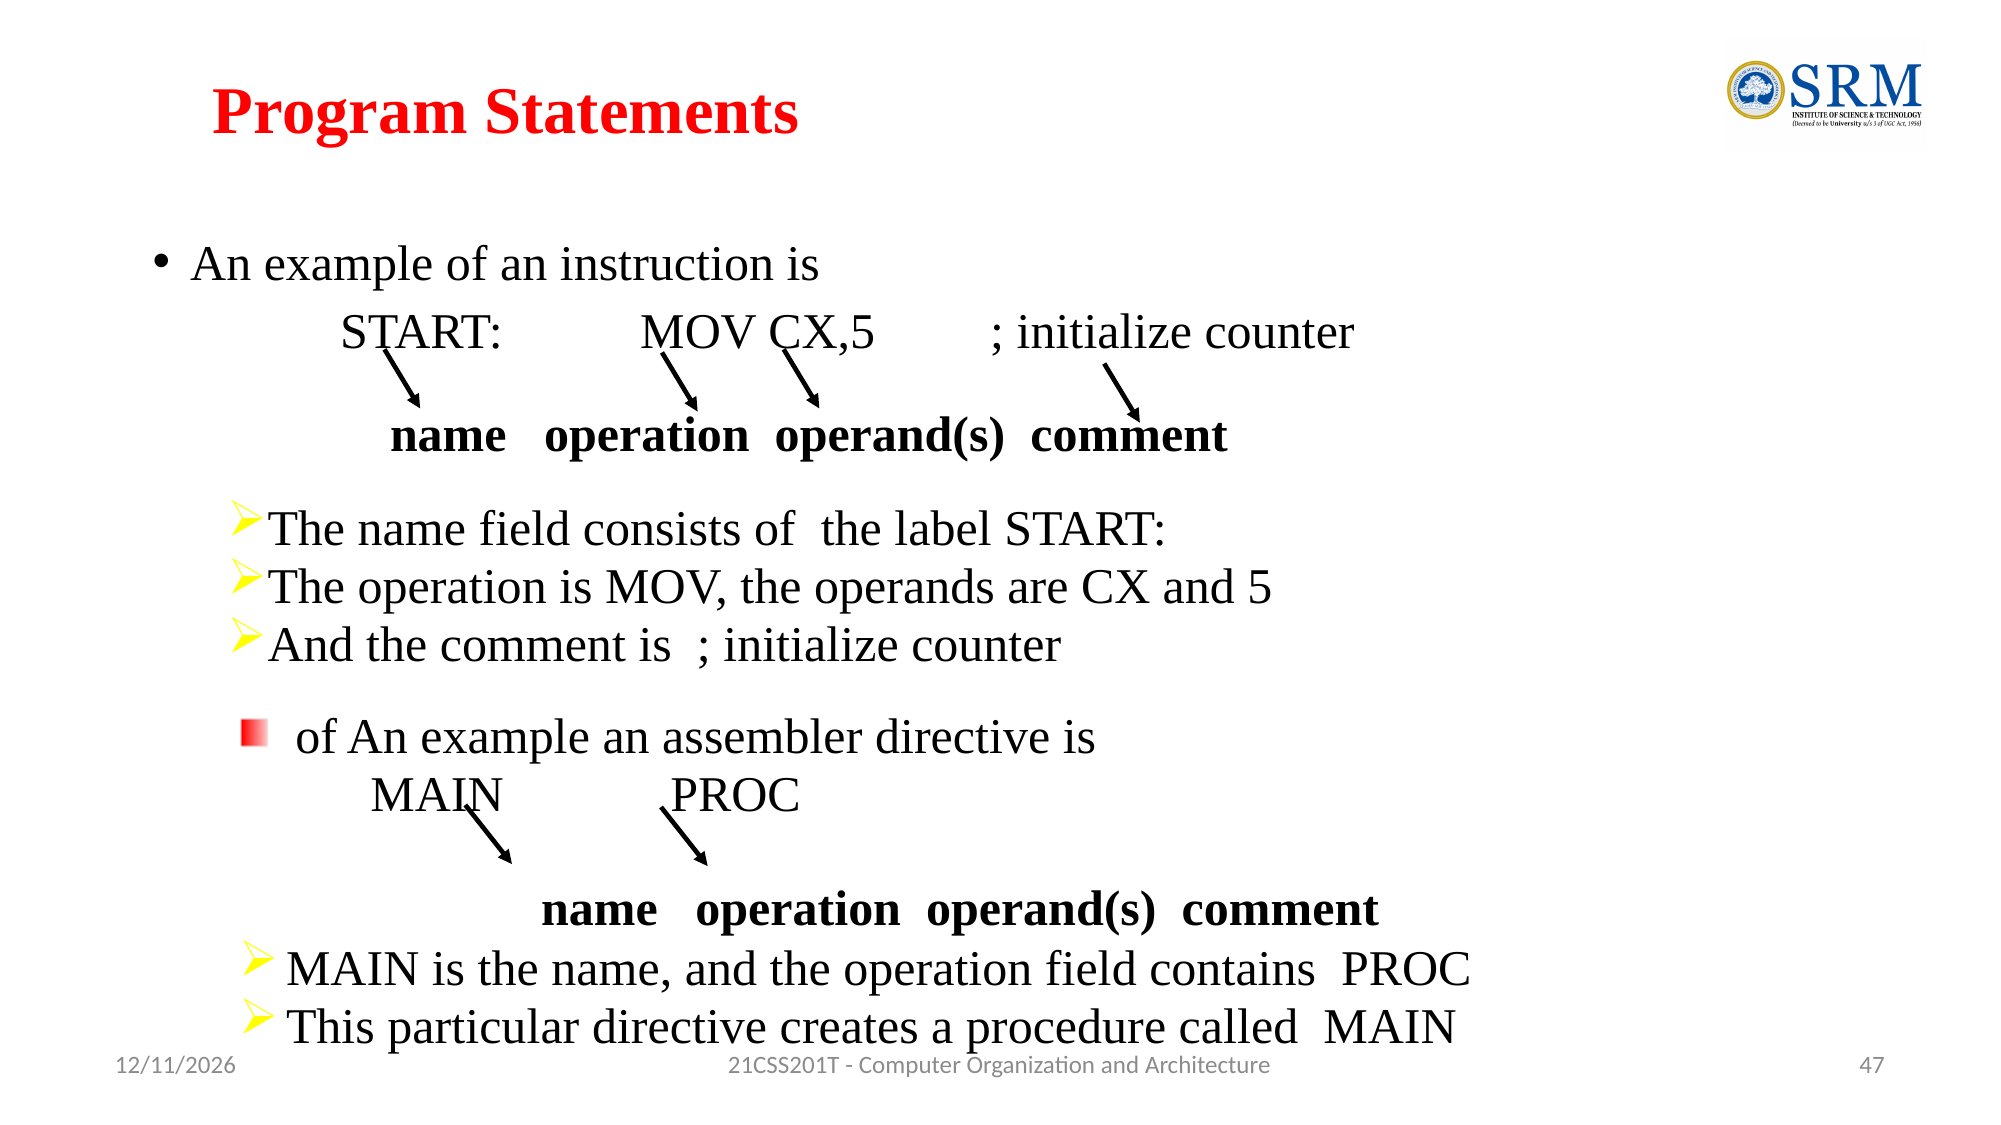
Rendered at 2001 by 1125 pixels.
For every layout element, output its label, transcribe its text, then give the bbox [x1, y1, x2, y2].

text_box [1104, 363, 1140, 423]
text_box name operation operand(s) comment [375, 394, 1497, 470]
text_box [149, 707, 1912, 1125]
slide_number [99, 1024, 149, 1103]
text_box [384, 349, 421, 409]
text_box [783, 349, 820, 409]
text_box [661, 352, 698, 412]
picture [1723, 37, 1926, 151]
list An example of an instruction is START: MOV CX,5 ; initialize counter The name field consists of the label START: The operation is MOV, the operands are CX and 5 And the comment is ; initialize counter [137, 234, 1839, 696]
title Program Statements [197, 84, 1548, 141]
